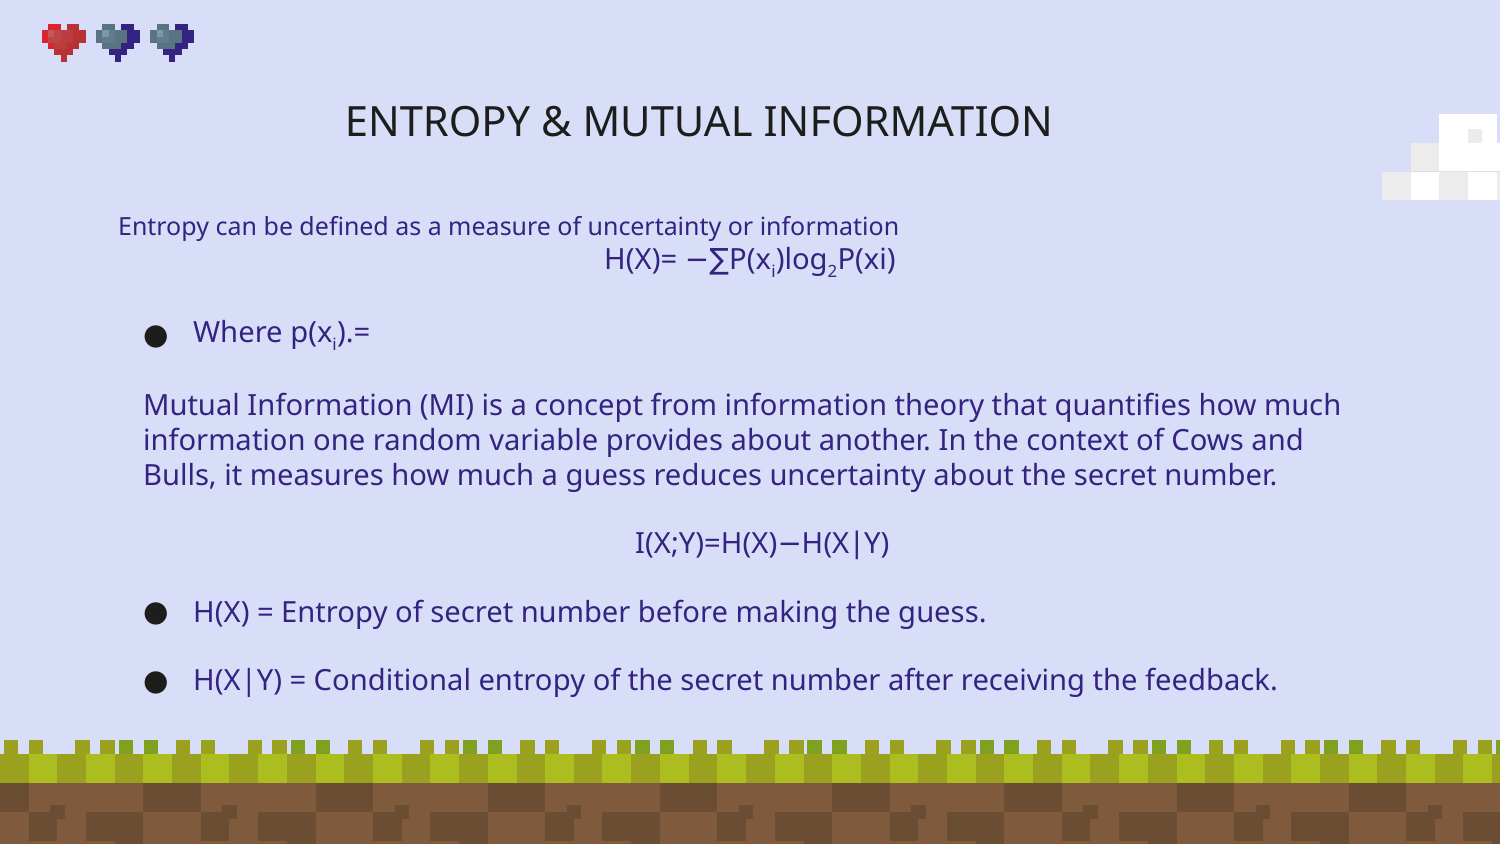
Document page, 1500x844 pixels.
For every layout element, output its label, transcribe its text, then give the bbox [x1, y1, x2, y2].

title ENTROPY & MUTUAL INFORMATION [66, 72, 1331, 167]
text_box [0, 739, 1500, 844]
